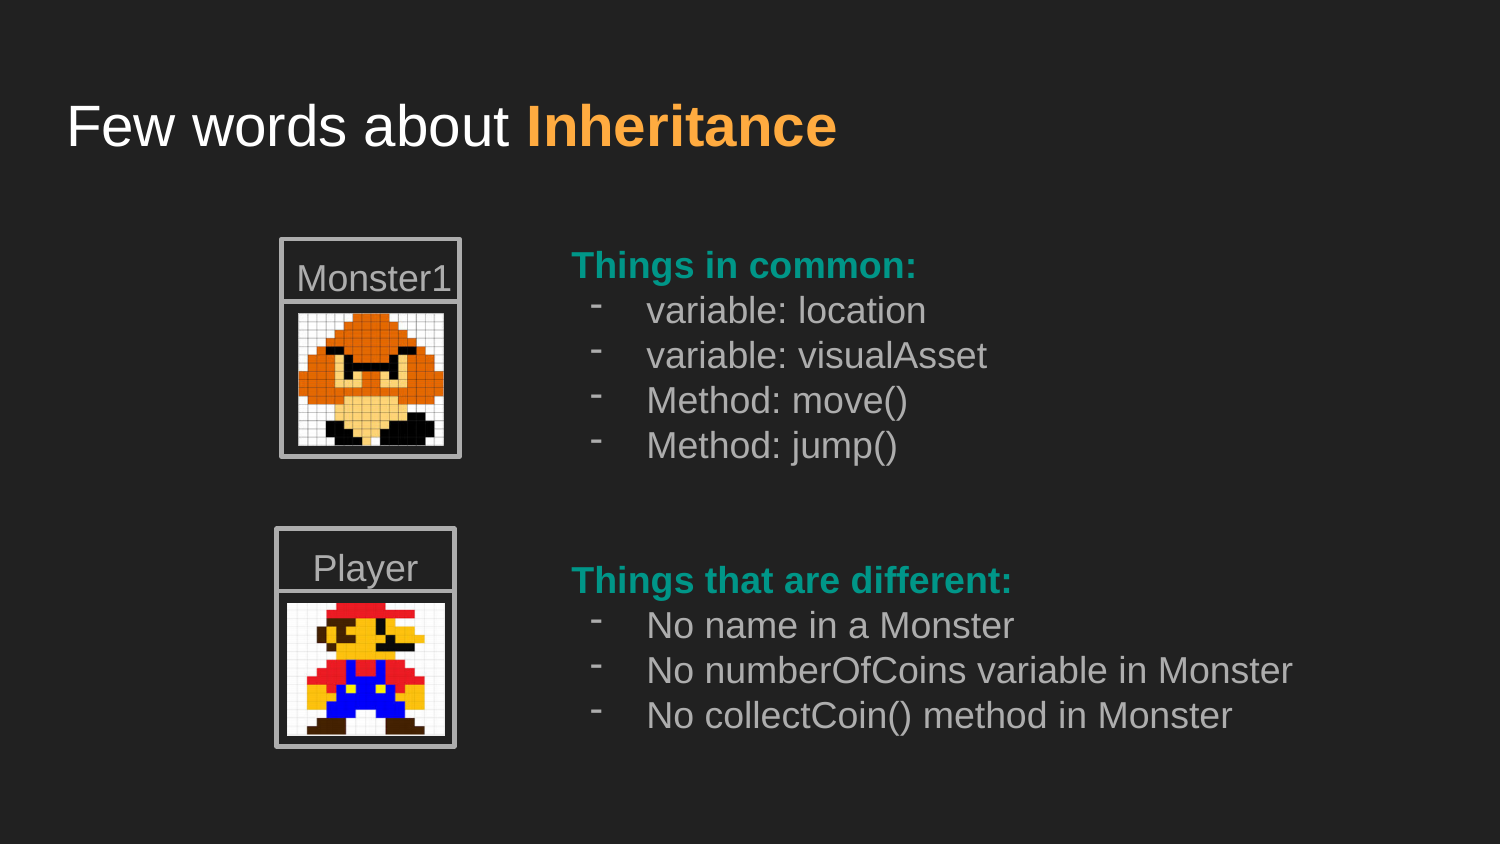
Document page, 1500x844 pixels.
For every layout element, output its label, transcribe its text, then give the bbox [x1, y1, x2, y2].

text_box [281, 289, 460, 457]
text_box [276, 528, 455, 594]
picture [297, 313, 444, 446]
title Few words about Inheritance [51, 72, 1449, 167]
text_box Things in common: variable: location variable: visualAsset Method: move() Method: jump() Things that are different: No name in a Monster No numberOfCoins variable in Monster No collectCoin() method in Monster [556, 226, 1404, 809]
text_box [276, 596, 455, 747]
text_box Player [297, 528, 455, 579]
text_box Monster1 [276, 238, 472, 289]
picture [287, 603, 445, 736]
